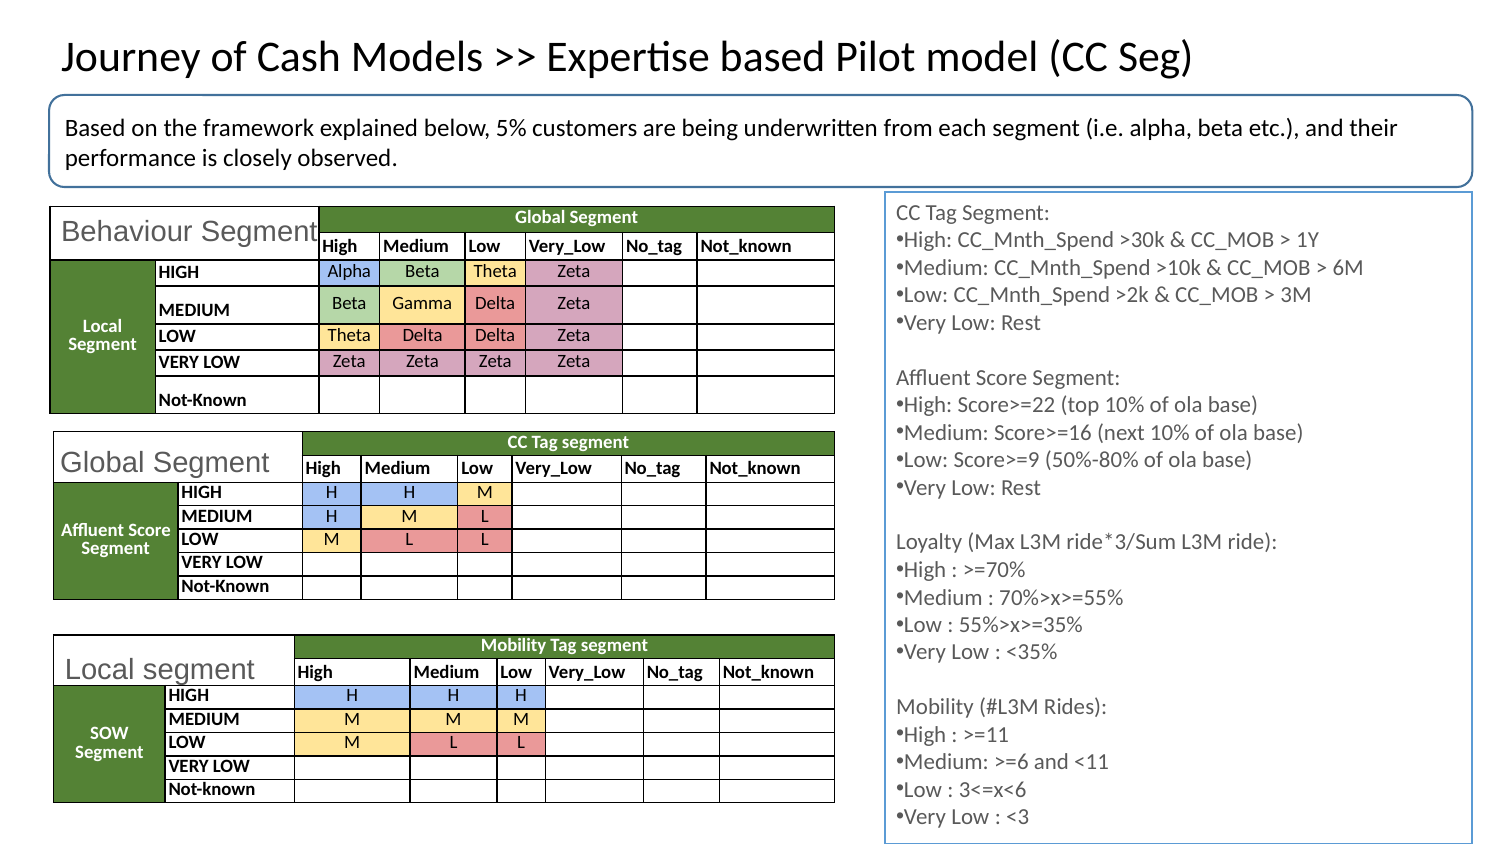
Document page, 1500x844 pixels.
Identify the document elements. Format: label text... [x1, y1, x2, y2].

table_cell LOW [166, 733, 294, 755]
table_cell L [458, 506, 511, 528]
table_cell [698, 287, 834, 323]
table_cell MEDIUM [166, 710, 294, 732]
table_cell Not_known [698, 233, 834, 259]
table_cell [698, 351, 834, 375]
table_cell [707, 553, 834, 575]
table_cell Zeta [380, 351, 464, 375]
table_cell [526, 377, 622, 413]
table_cell Delta [466, 325, 525, 349]
table_cell M [498, 710, 545, 732]
table_cell Beta [380, 261, 464, 285]
table_cell No_tag [653, 456, 705, 482]
table_cell [707, 577, 834, 599]
table_cell [546, 780, 643, 802]
table_cell [623, 287, 696, 323]
table_cell M [362, 506, 457, 528]
table_cell [707, 483, 834, 505]
table_cell [411, 780, 496, 802]
table_cell Zeta [526, 261, 622, 285]
table_cell Very_Low [526, 233, 622, 259]
table_cell L [498, 733, 545, 755]
table_header [54, 432, 302, 437]
table_cell Affluent Score Segment [54, 483, 177, 599]
table_cell Not-known [166, 780, 294, 802]
table_cell [546, 733, 643, 755]
table_cell LOW [156, 325, 318, 349]
table_cell [303, 577, 360, 599]
table_cell [720, 686, 834, 708]
table_cell Alpha [320, 261, 379, 285]
table_cell Not-Known [156, 377, 318, 413]
table_cell H [411, 690, 496, 708]
table_cell Not_known [720, 659, 834, 685]
table_cell [623, 261, 696, 285]
table_cell [546, 690, 643, 708]
table_cell [362, 553, 457, 575]
table_cell SOW Segment [54, 690, 164, 802]
table_cell [458, 553, 511, 575]
table_cell M [295, 710, 409, 732]
table_cell [380, 377, 464, 413]
text_box CC Tag Segment: High: CC_Mnth_Spend >30k & CC_MOB > 1Y Medium: CC_Mnth_Spend >10k & CC_MOB > 6M Low: CC_Mnth_Spend >2k & CC_MOB > 3M Very Low: Rest Affluent Score Segment: High: Score>=22 (top 10% of ola base) Medium: Score>=16 (next 10% of ola base) Low: Score>=9 (50%-80% of ola base) Very Low: Rest Loyalty (Max L3M ride*3/Sum L3M ride): High : >=70% Medium : 70%>x>=55% Low : 55%>x>=35% Very Low : <35% Mobility (#L3M Rides): High : >=11 Medium: >=6 and <11 Low : 3<=x<6 Very Low : <3 [884, 191, 1473, 844]
table_cell Local Segment [51, 261, 155, 413]
table_cell [513, 577, 621, 599]
table_cell [623, 325, 696, 349]
table_cell Gamma [380, 287, 464, 323]
table_cell [707, 530, 834, 552]
table_cell [720, 733, 834, 755]
table_cell VERY LOW [156, 351, 318, 375]
table_cell Medium [380, 233, 464, 259]
table_header CC Tag segment [303, 432, 834, 455]
table_cell [622, 577, 705, 599]
table_cell HIGH [156, 261, 318, 285]
table_cell No_tag [623, 233, 696, 259]
table_cell H [303, 506, 360, 528]
table_cell [546, 710, 643, 732]
table_cell [513, 553, 621, 575]
table_cell Zeta [526, 325, 622, 349]
table_cell Zeta [526, 351, 622, 375]
table_header Global Segment [320, 207, 834, 232]
table_cell Delta [380, 325, 464, 349]
table_cell [295, 780, 409, 802]
table_cell Zeta [466, 351, 525, 375]
table_cell [458, 577, 511, 599]
table_cell Low [466, 233, 525, 259]
table_cell M [303, 530, 360, 552]
table_cell [698, 261, 834, 285]
table_cell [498, 780, 545, 802]
table_cell [720, 780, 834, 802]
text_box Based on the framework explained below, 5% customers are being underwritten from each segment (i.e. alpha, beta etc.), and their performance is closely observed. [49, 94, 1473, 188]
text_box Journey of Cash Models >> Expertise based Pilot model (CC Seg) [49, 9, 1453, 105]
table_cell [303, 553, 360, 575]
table_cell [513, 483, 621, 505]
table_cell [623, 377, 696, 413]
table_cell [720, 757, 834, 779]
table_cell H [498, 690, 545, 708]
table_cell [698, 377, 834, 413]
table_cell VERY LOW [166, 757, 294, 779]
table_cell [320, 377, 379, 413]
table_cell Theta [466, 261, 525, 285]
table_cell [622, 483, 705, 505]
table_cell [295, 757, 409, 779]
table_cell Delta [466, 287, 525, 323]
table_cell [644, 757, 719, 779]
table_cell [513, 530, 621, 552]
table_cell HIGH [179, 483, 302, 505]
table_cell [644, 710, 719, 732]
table_cell MEDIUM [156, 287, 318, 323]
table_cell [698, 325, 834, 349]
table_cell [622, 530, 705, 552]
table_cell Zeta [320, 351, 379, 375]
table_cell [466, 377, 525, 413]
table_header Mobility Tag segment [295, 636, 834, 658]
table_cell [644, 686, 719, 708]
table_cell VERY LOW [179, 553, 302, 575]
table_cell [622, 553, 705, 575]
table_cell [362, 577, 457, 599]
table_cell L [362, 530, 457, 552]
table_cell No_tag [657, 659, 719, 685]
table_header [54, 636, 294, 644]
table_cell [546, 757, 643, 779]
table_cell HIGH [166, 690, 294, 708]
table_cell Theta [320, 325, 379, 349]
table_cell [720, 710, 834, 732]
table_cell LOW [179, 530, 302, 552]
table_cell H [295, 690, 409, 708]
table_cell Not-Known [179, 577, 302, 599]
table_cell [498, 757, 545, 779]
table_cell [411, 757, 496, 779]
table_cell [644, 733, 719, 755]
table_cell L [411, 733, 496, 755]
text_box Global Segment [49, 437, 653, 483]
text_box Local segment [53, 644, 657, 690]
table_cell H [303, 483, 360, 505]
table_cell [623, 351, 696, 375]
table_cell [644, 780, 719, 802]
table_cell M [411, 710, 496, 732]
table_cell H [362, 483, 457, 505]
table_cell Not_known [707, 456, 834, 482]
table_cell [707, 506, 834, 528]
table_header [51, 207, 318, 259]
table_cell MEDIUM [179, 506, 302, 528]
table_cell High [320, 233, 379, 259]
table_cell Beta [320, 287, 379, 323]
table_cell [622, 506, 705, 528]
table_cell M [295, 733, 409, 755]
table_cell L [458, 530, 511, 552]
table_cell [513, 506, 621, 528]
table_cell M [458, 483, 511, 505]
table_cell Zeta [526, 287, 622, 323]
